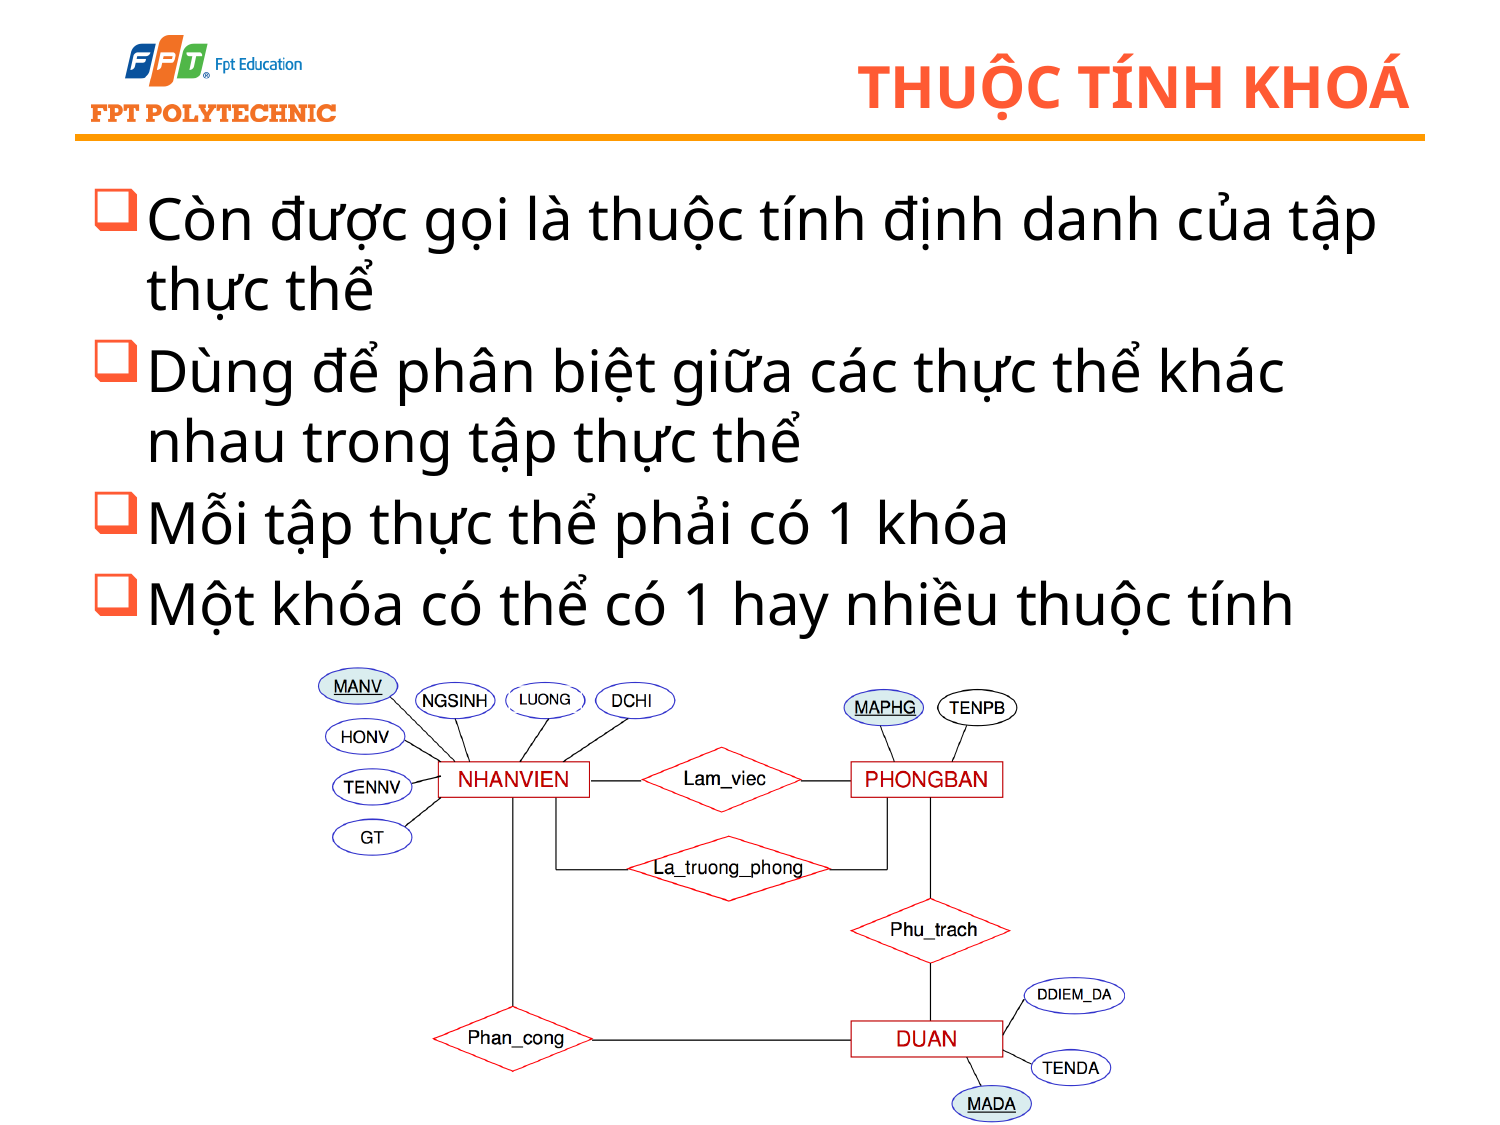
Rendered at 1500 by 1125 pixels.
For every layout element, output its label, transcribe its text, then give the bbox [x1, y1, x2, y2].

picture [91, 35, 338, 122]
list Còn được gọi là thuộc tính định danh của tập thực thể Dùng để phân biệt giữa các thực thể khác nhau trong tập thực thể Mỗi tập thực thể phải có 1 khóa Một khóa có thể có 1 hay nhiều thuộc tính [75, 174, 1425, 1038]
picture [312, 663, 1126, 1125]
title Thuộc tính khoá [337, 45, 1425, 125]
